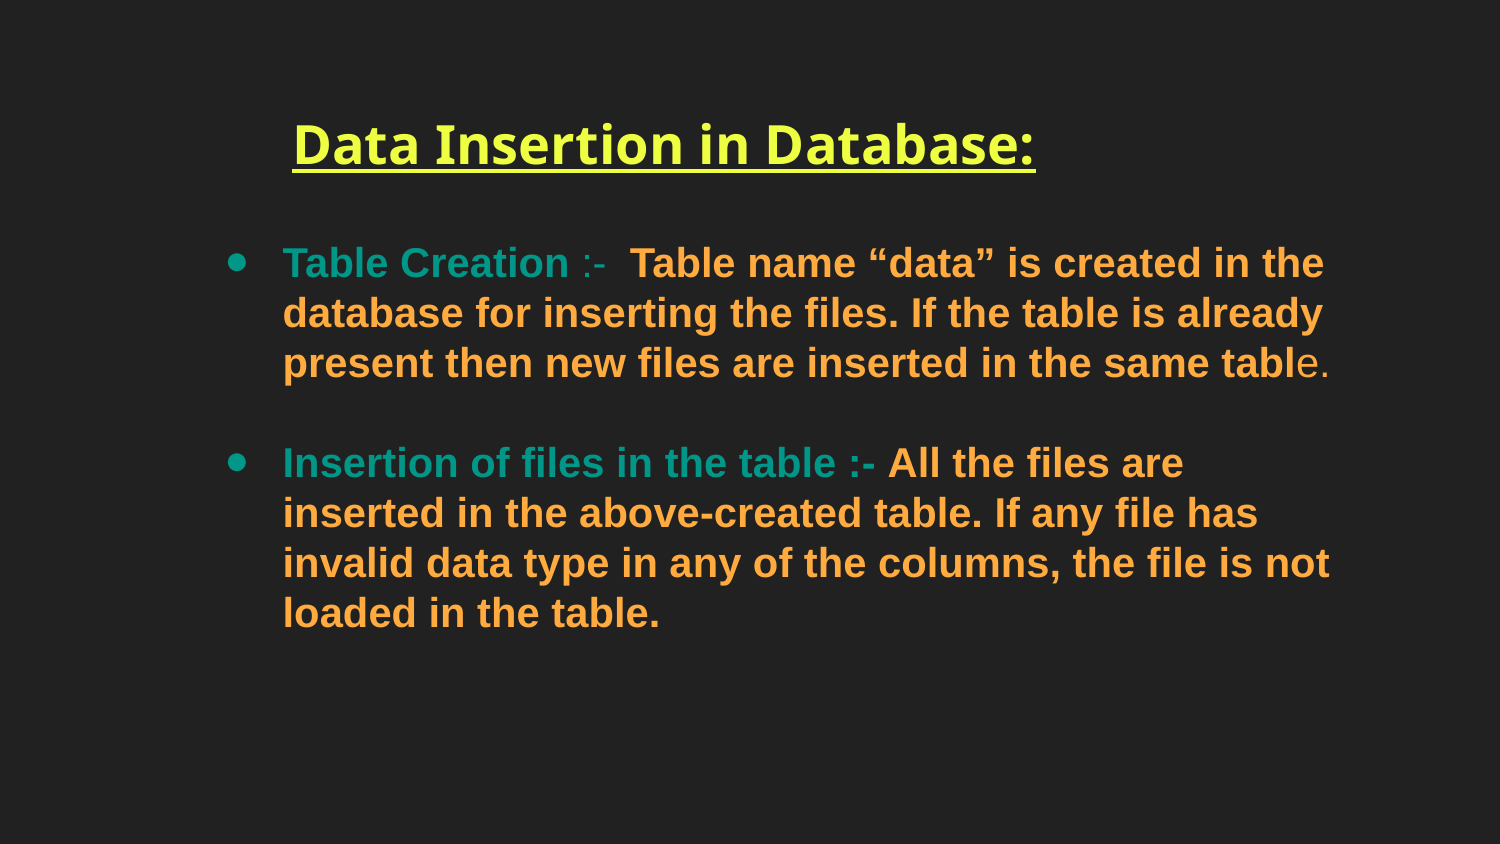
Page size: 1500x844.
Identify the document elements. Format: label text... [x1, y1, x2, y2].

text_box Data Insertion in Database: [218, 95, 1110, 191]
text_box Table Creation :- Table name “data” is created in the database for inserting the files. If the table is already present then new files are inserted in the same table. Insertion of files in the table :- All the files are inserted in the above-created table. If any file has invalid data type in any of the columns, the file is not loaded in the table. [192, 220, 1373, 651]
